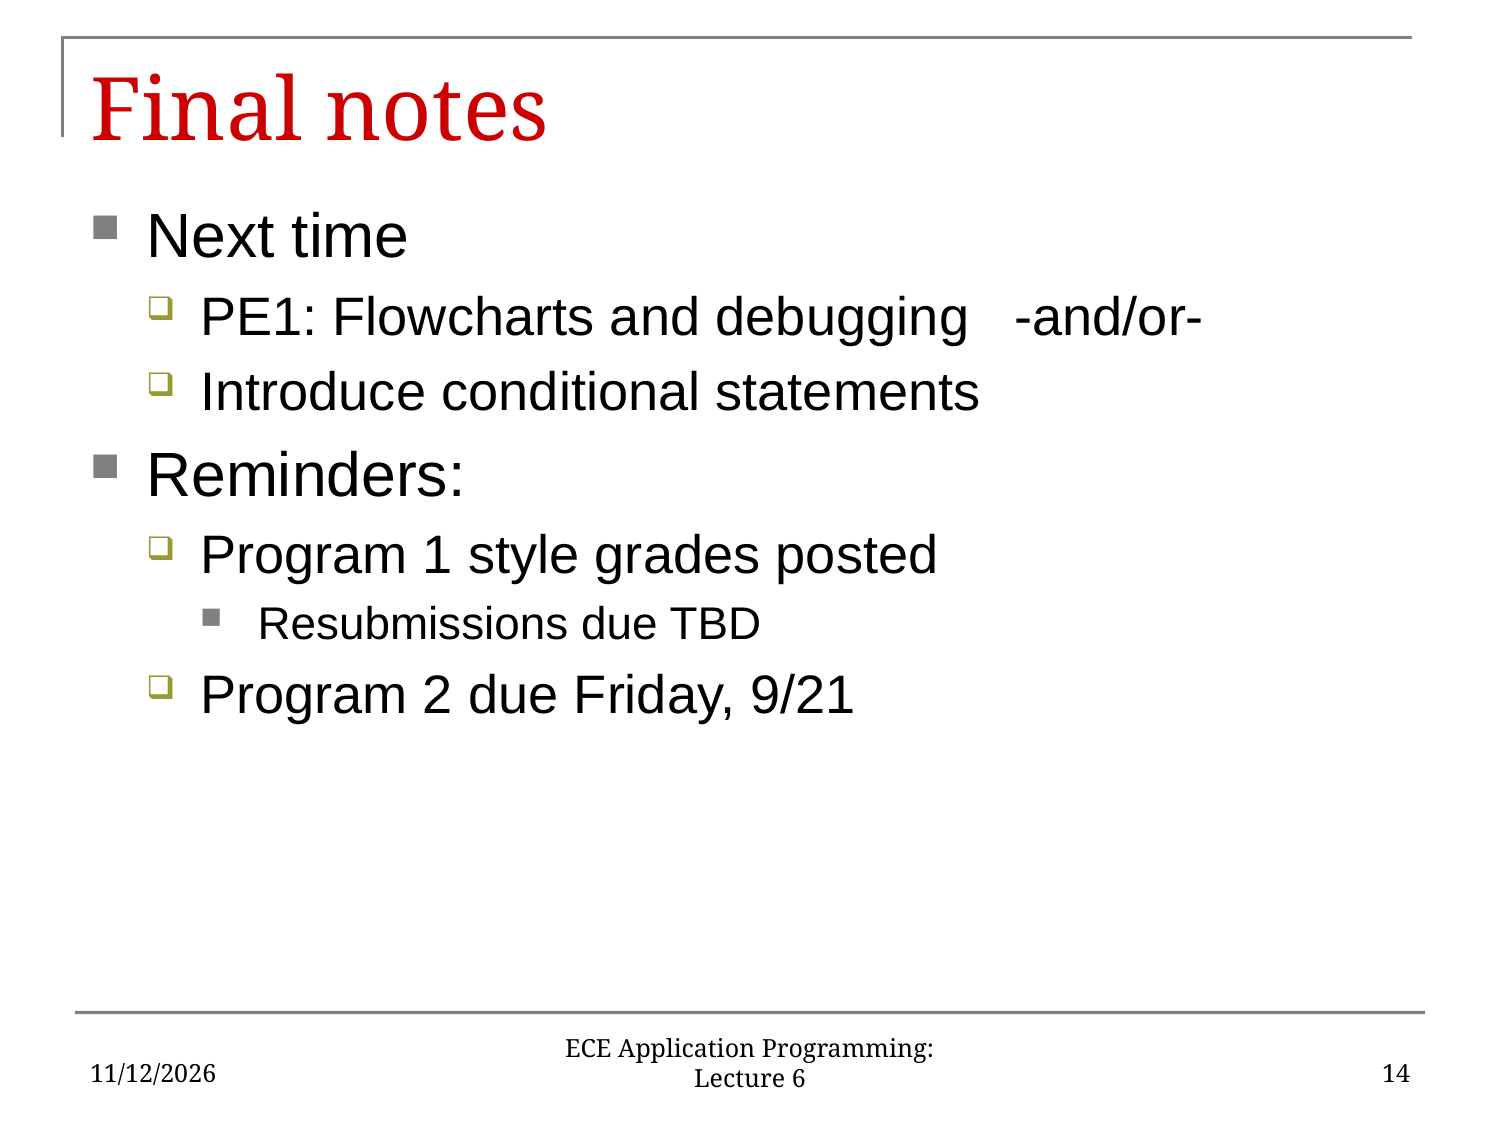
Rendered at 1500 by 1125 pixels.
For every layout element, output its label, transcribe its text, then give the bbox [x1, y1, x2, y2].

list Next time PE1: Flowcharts and debugging -and/or- Introduce conditional statements Reminders: Program 1 style grades posted Resubmissions due TBD Program 2 due Friday, 9/21 [75, 187, 1425, 1006]
title Final notes [75, 45, 1425, 163]
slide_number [74, 1023, 426, 1100]
slide_number 14 [1074, 1023, 1426, 1100]
footer ECE Application Programming: Lecture 6 [512, 1024, 988, 1101]
